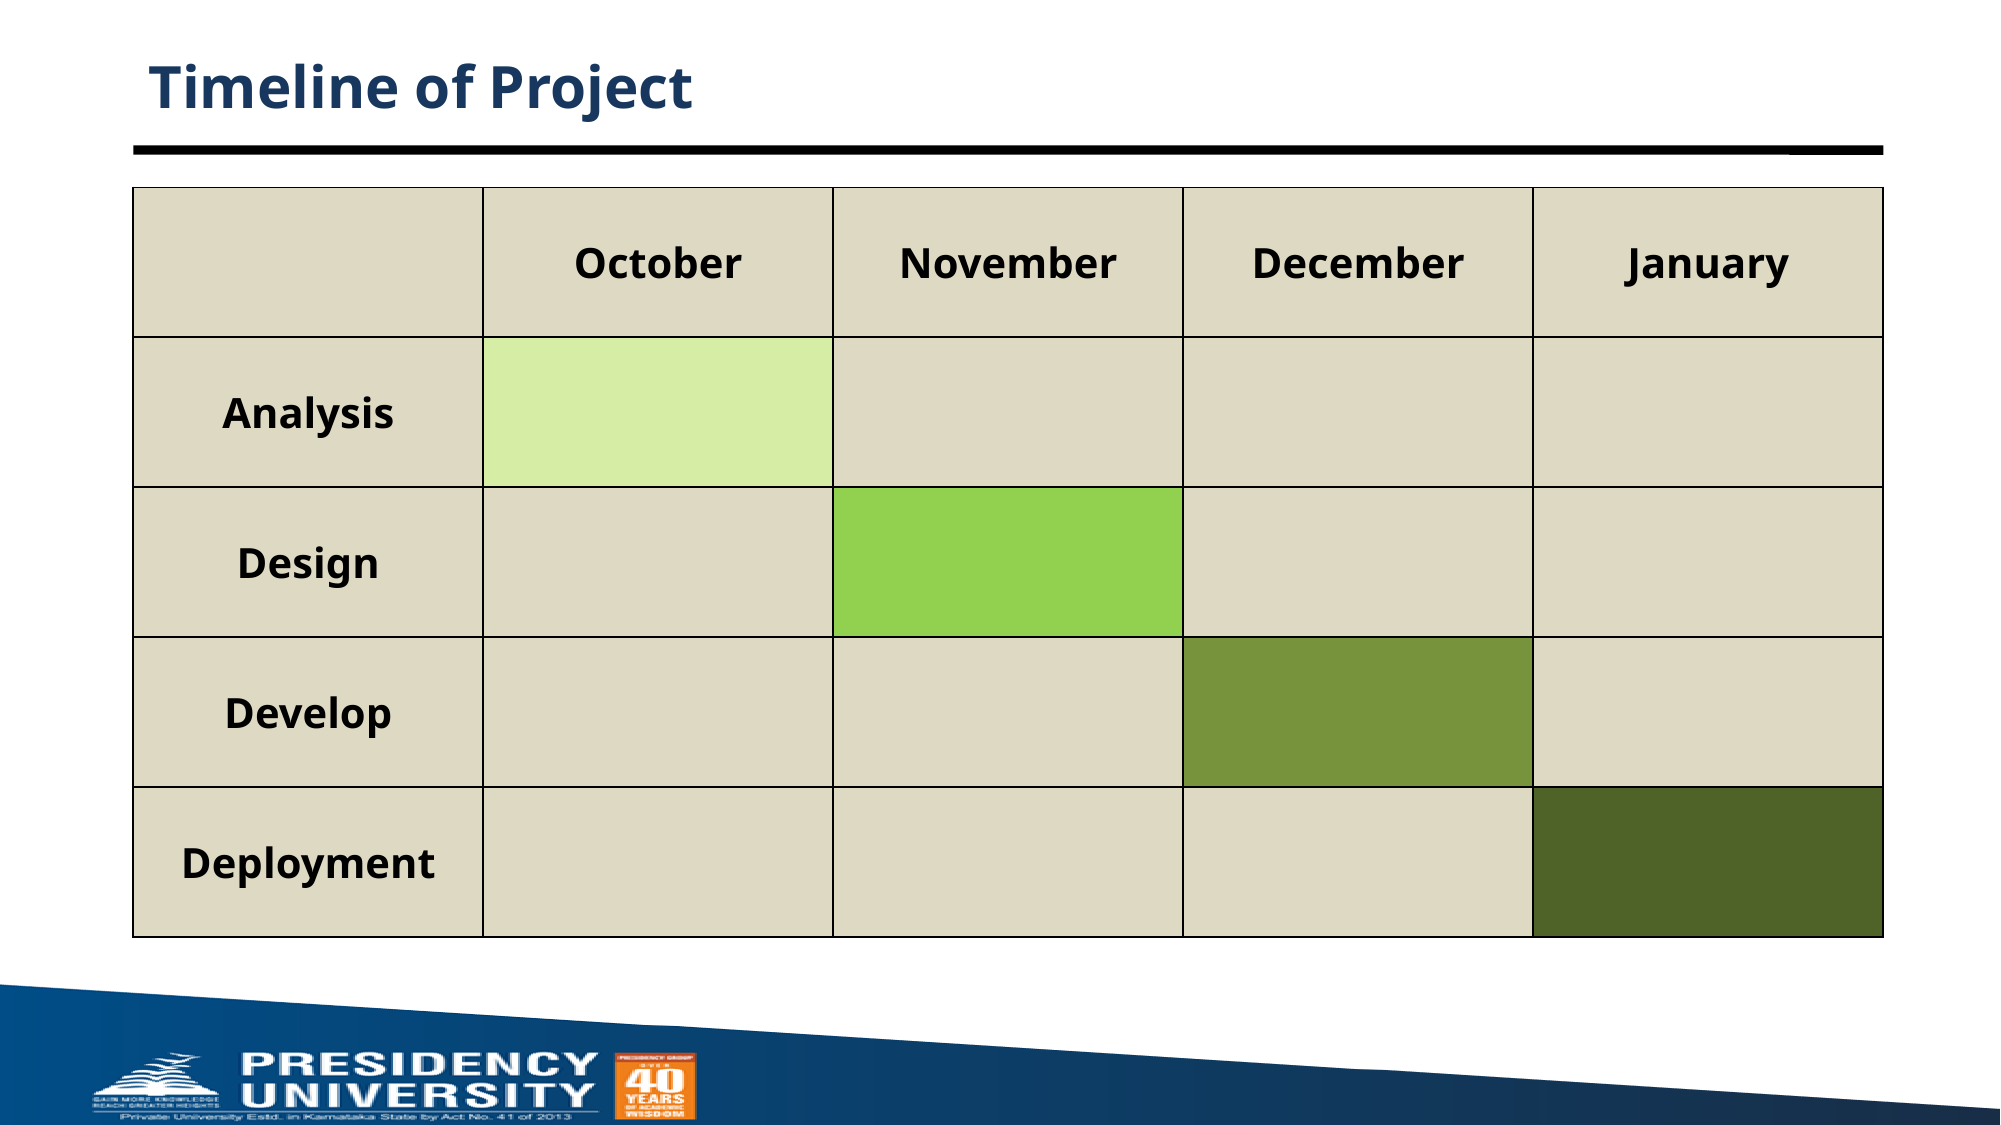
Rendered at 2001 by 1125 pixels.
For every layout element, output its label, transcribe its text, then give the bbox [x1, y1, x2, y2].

table_header November [834, 188, 1182, 336]
table_cell [484, 488, 832, 636]
table_cell [1534, 638, 1882, 786]
table_cell [834, 788, 1182, 936]
table_cell [1184, 338, 1532, 486]
table_cell [484, 788, 832, 936]
picture [0, 982, 2000, 1125]
table_cell [484, 338, 832, 486]
table_cell [1184, 488, 1532, 636]
table_cell Design [134, 488, 482, 636]
table_cell Develop [134, 638, 482, 786]
table_cell [1184, 788, 1532, 936]
table_cell [834, 638, 1182, 786]
table_cell [1534, 488, 1882, 636]
table_cell [1534, 338, 1882, 486]
table_header January [1534, 188, 1882, 336]
table_header October [484, 188, 832, 336]
table_cell [834, 488, 1182, 636]
table_header December [1184, 188, 1532, 336]
table_cell [1184, 638, 1532, 786]
table_header [134, 188, 482, 336]
table_cell Deployment [134, 788, 482, 936]
table_cell [1534, 788, 1882, 936]
table_cell Analysis [134, 338, 482, 486]
table_cell [484, 638, 832, 786]
table_cell [834, 338, 1182, 486]
title Timeline of Project [133, 45, 1884, 125]
